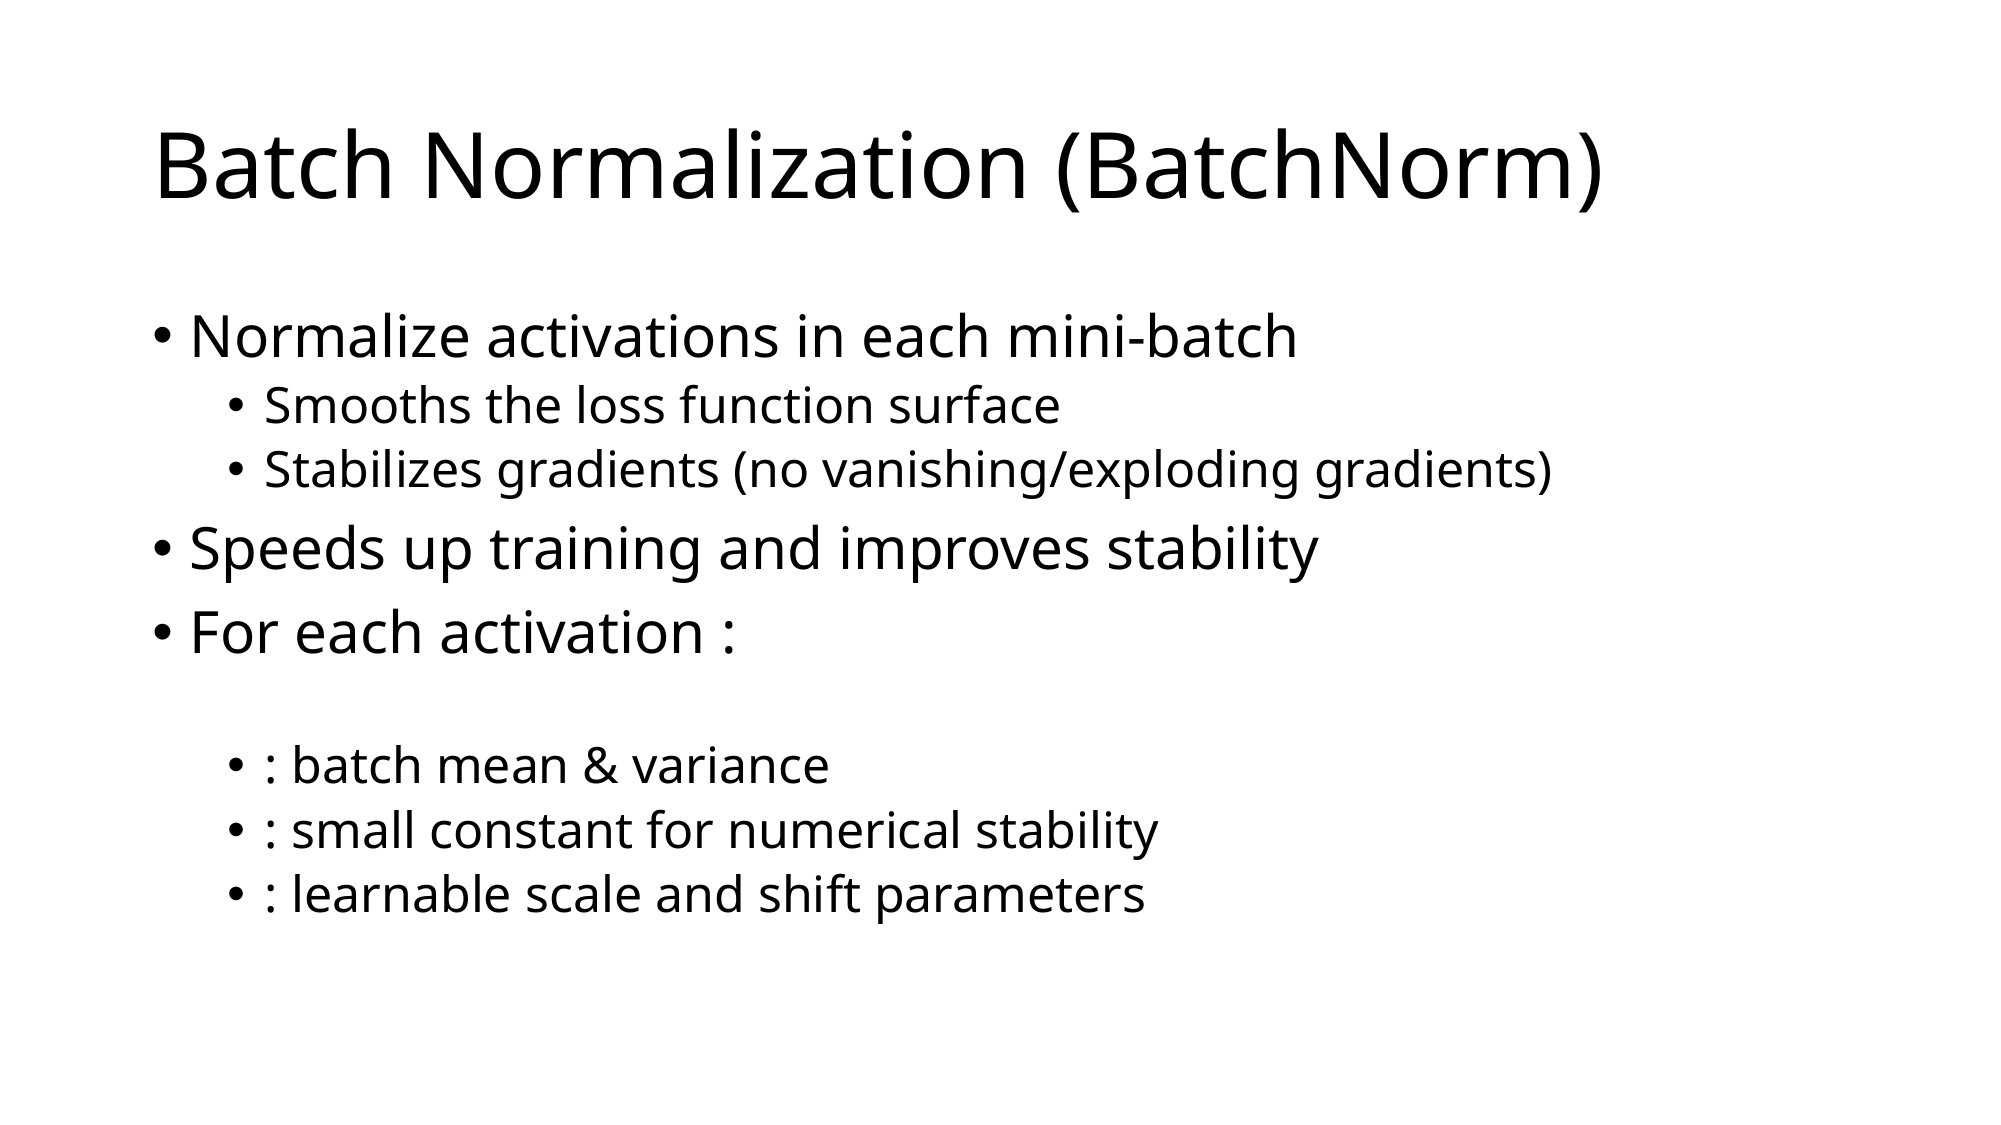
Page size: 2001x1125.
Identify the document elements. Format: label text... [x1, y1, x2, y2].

title Batch Normalization (BatchNorm) [137, 59, 1863, 278]
